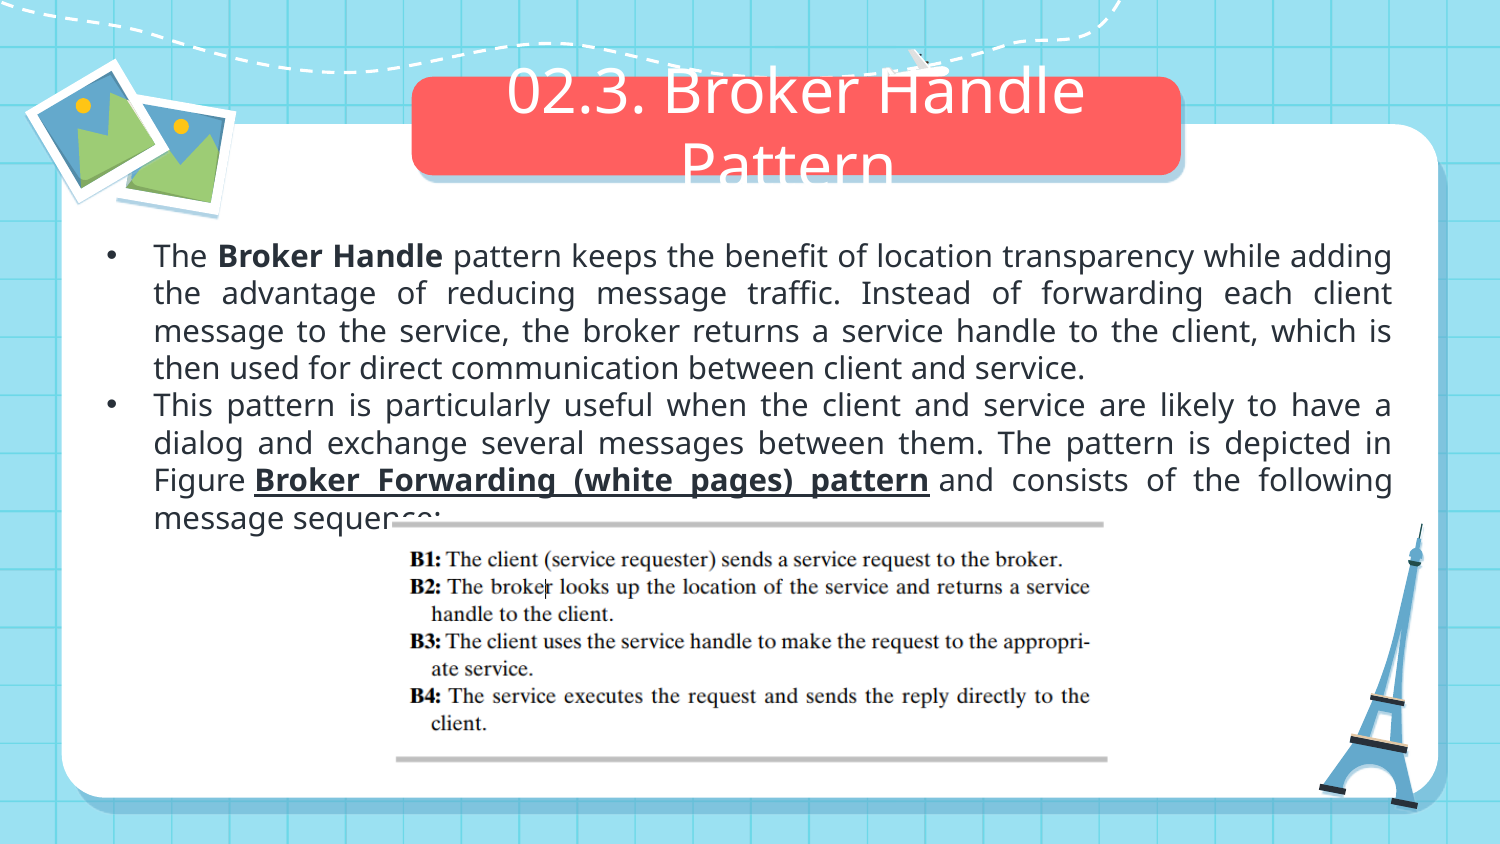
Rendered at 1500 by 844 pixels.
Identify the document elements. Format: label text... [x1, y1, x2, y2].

title 02.3. Broker Handle Pattern [411, 52, 1182, 200]
subtitle The Broker Handle pattern keeps the benefit of location transparency while adding the advantage of reducing message traffic. Instead of forwarding each client message to the service, the broker returns a service handle to the client, which is then used for direct communication between client and service. This pattern is particularly useful when the client and service are likely to have a dialog and exchange several messages between them. The pattern is depicted in Figure Broker Forwarding (white pages) pattern and consists of the following message sequence: [91, 220, 1409, 587]
picture [392, 516, 1108, 767]
